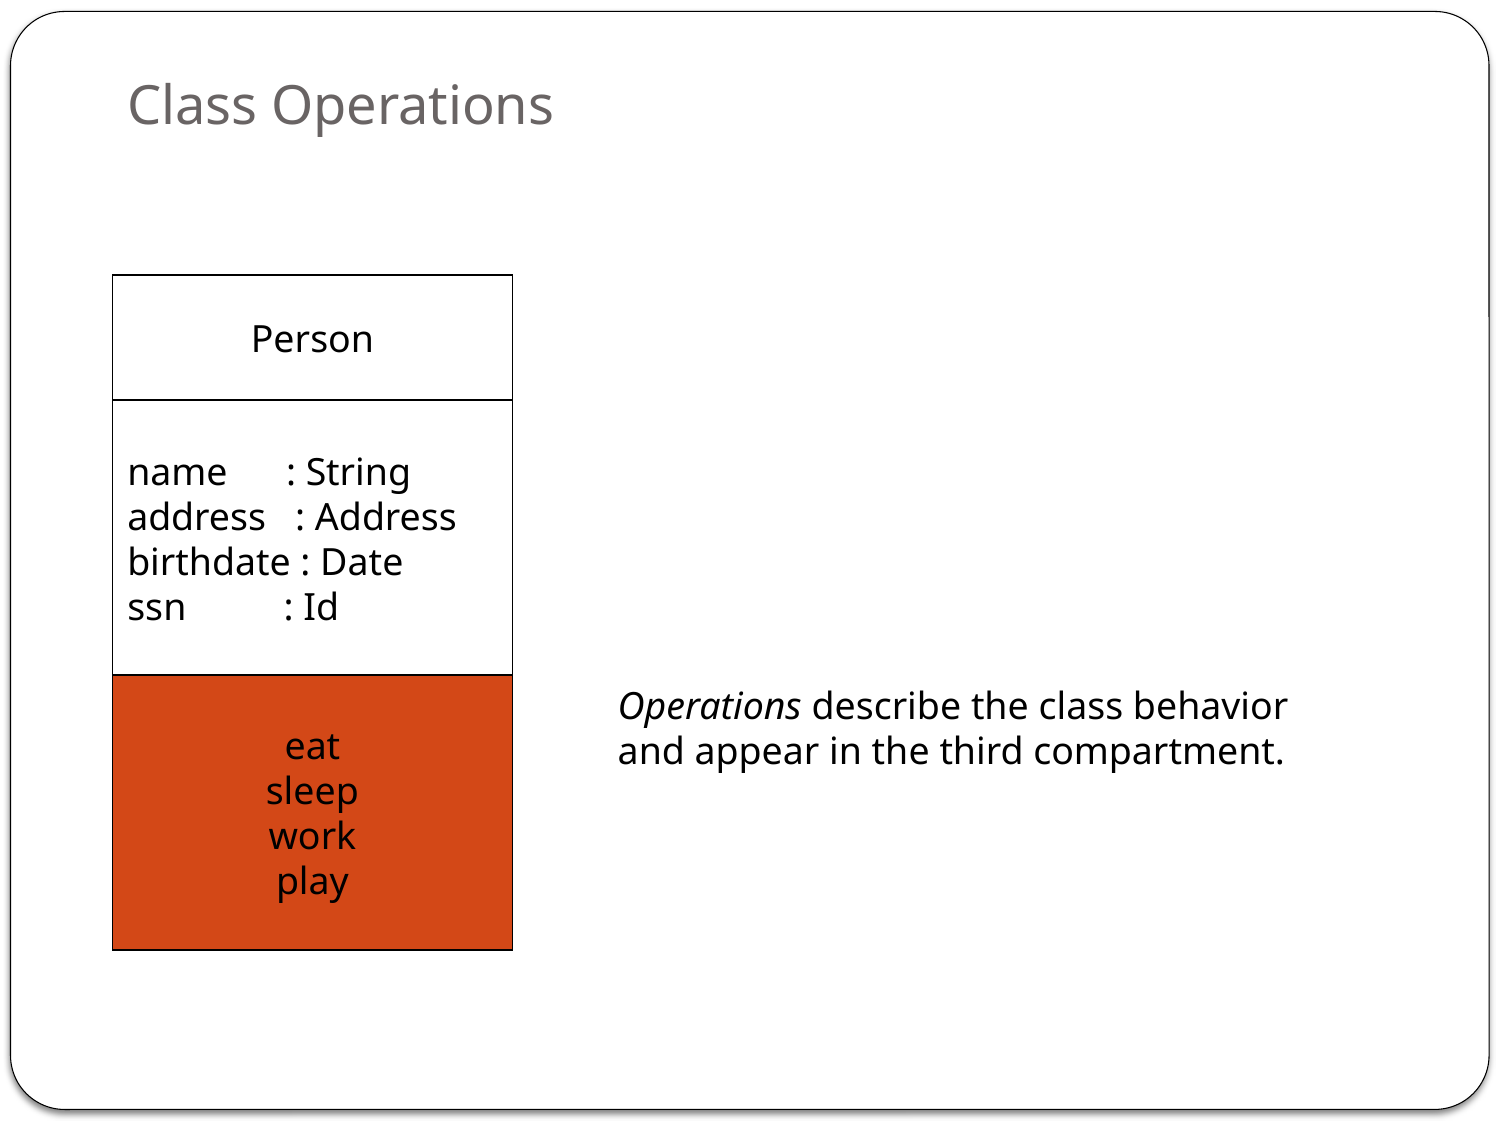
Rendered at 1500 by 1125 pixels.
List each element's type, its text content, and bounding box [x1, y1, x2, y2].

title Class Operations [112, 62, 1400, 150]
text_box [112, 274, 513, 951]
text_box Operations describe the class behavior and appear in the third compartment. [602, 674, 1314, 780]
